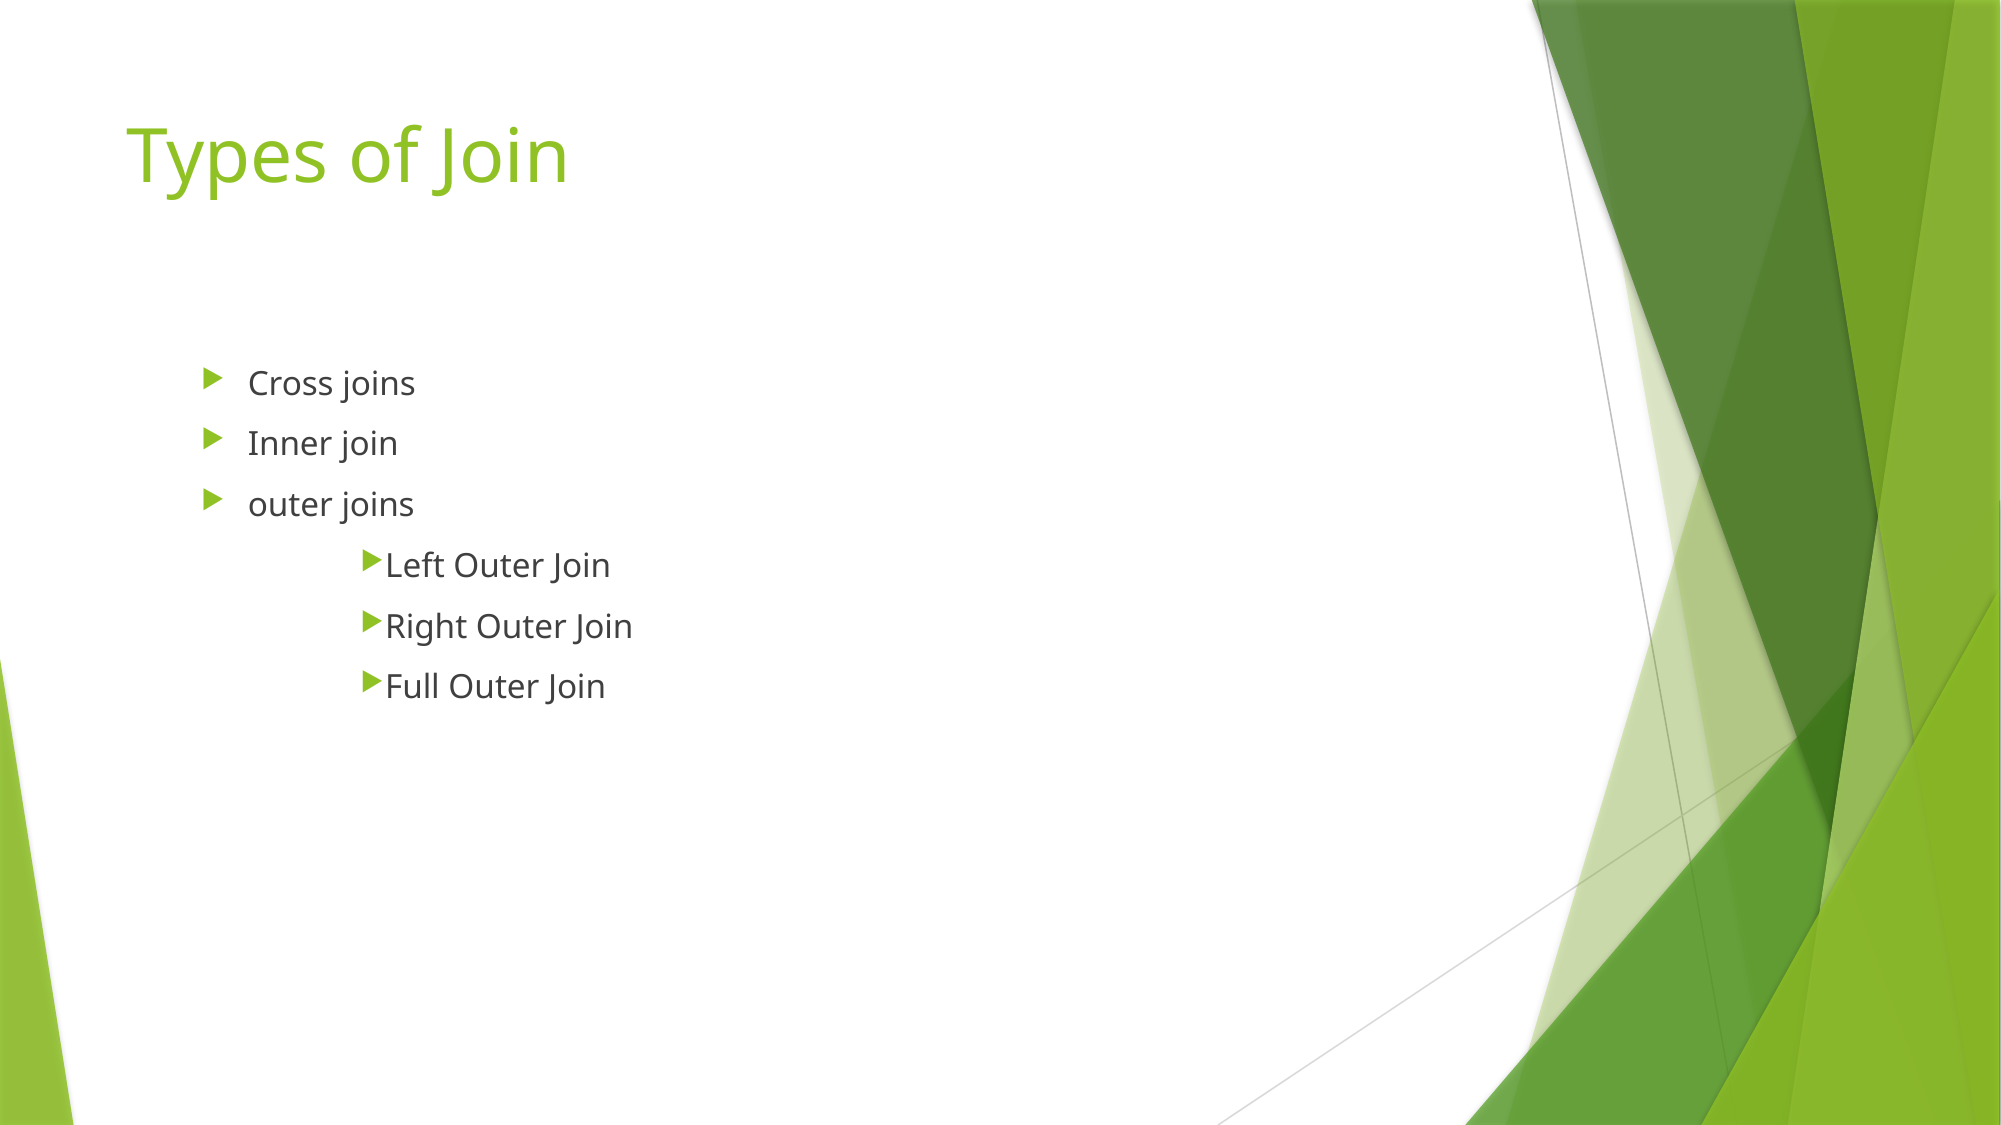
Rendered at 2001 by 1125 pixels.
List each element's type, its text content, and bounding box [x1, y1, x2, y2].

title Types of Join [111, 99, 1522, 317]
list Cross joins Inner join outer joins Left Outer Join Right Outer Join Full Outer Join [111, 354, 1522, 992]
